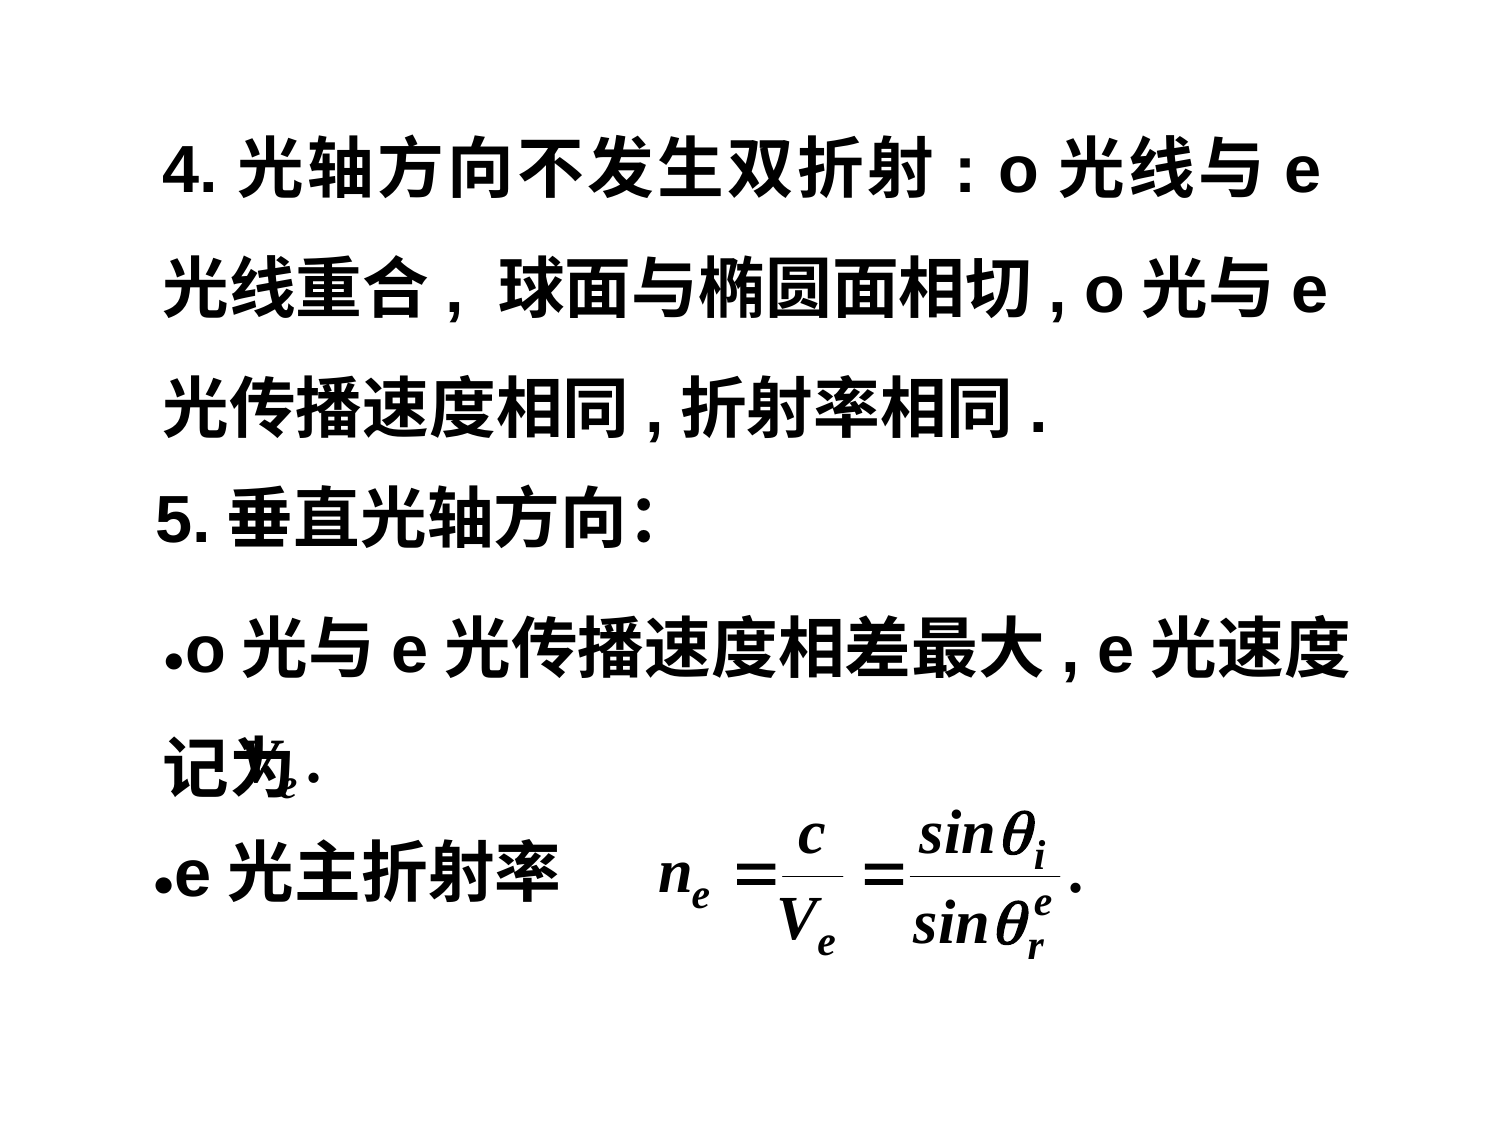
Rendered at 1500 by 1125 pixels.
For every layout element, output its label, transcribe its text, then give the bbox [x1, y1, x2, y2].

text_box 5.垂直光轴方向： [140, 514, 709, 563]
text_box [655, 798, 1084, 965]
text_box ●e光主折射率 [137, 822, 592, 918]
text_box 5.垂直光轴方向： [140, 468, 709, 513]
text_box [241, 727, 322, 804]
text_box 4.光轴方向不发生双折射: o光线与e光线重合, 球面与椭圆面相切, o光与e光传播速度相同,折射率相同. [147, 78, 1353, 453]
text_box ●o光与e光传播速度相差最大, e光速度记为 [147, 558, 1376, 813]
